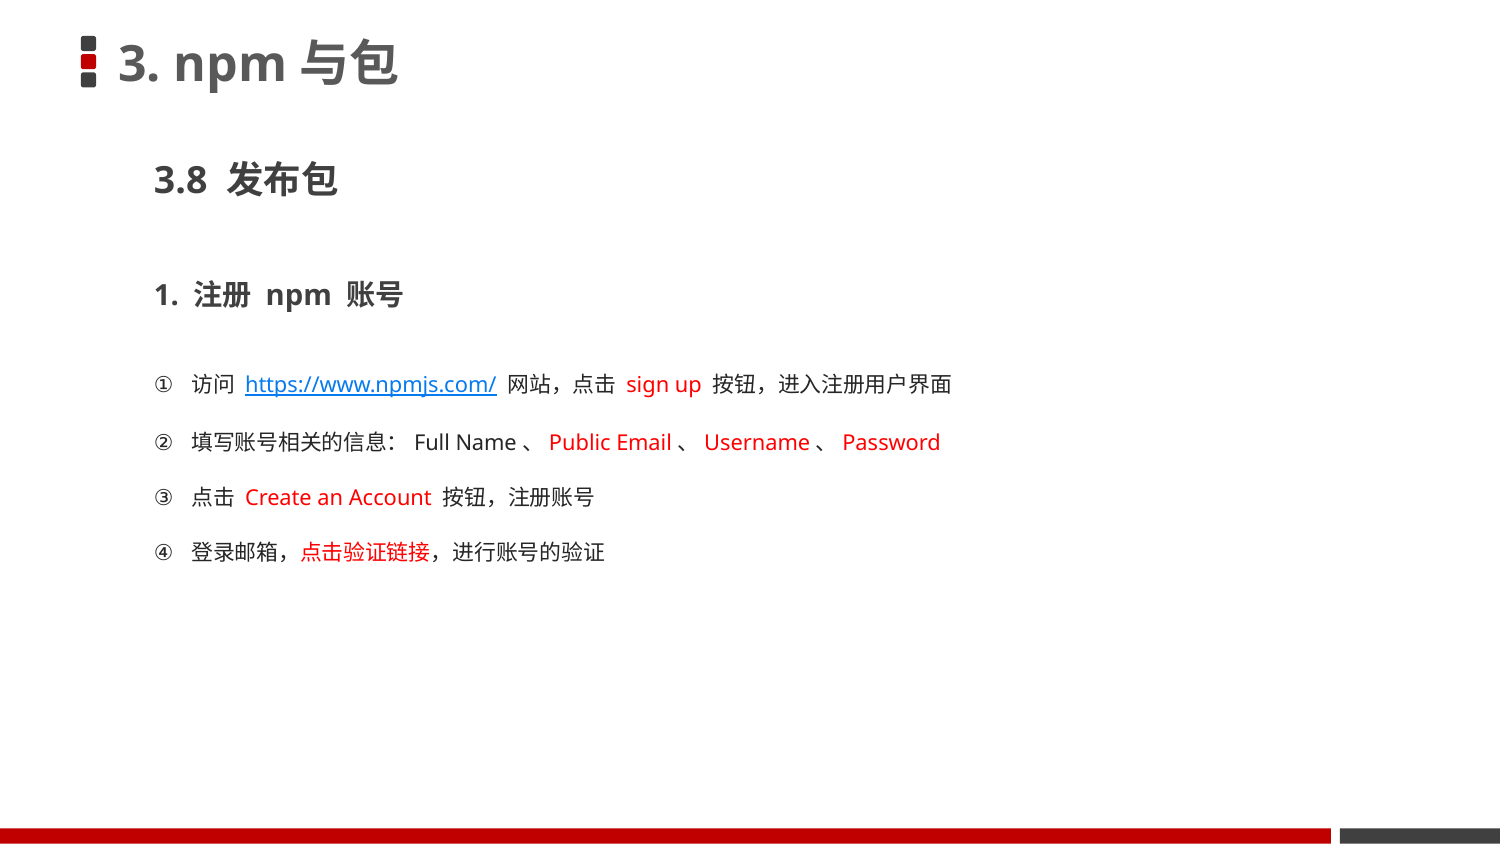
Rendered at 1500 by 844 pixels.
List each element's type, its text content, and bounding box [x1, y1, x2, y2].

text_box 1. 注册 npm 账号 [139, 273, 1204, 320]
list 访问 https://www.npmjs.com/ 网站，点击 sign up 按钮，进入注册用户界面 填写账号相关的信息：Full Name、Public Email、Username、Password 点击 Create an Account 按钮，注册账号 登录邮箱，点击验证链接，进行账号的验证 [139, 348, 1311, 648]
list 3.8 发布包 [139, 153, 1209, 243]
title 3. npm与包 [103, 0, 1209, 130]
